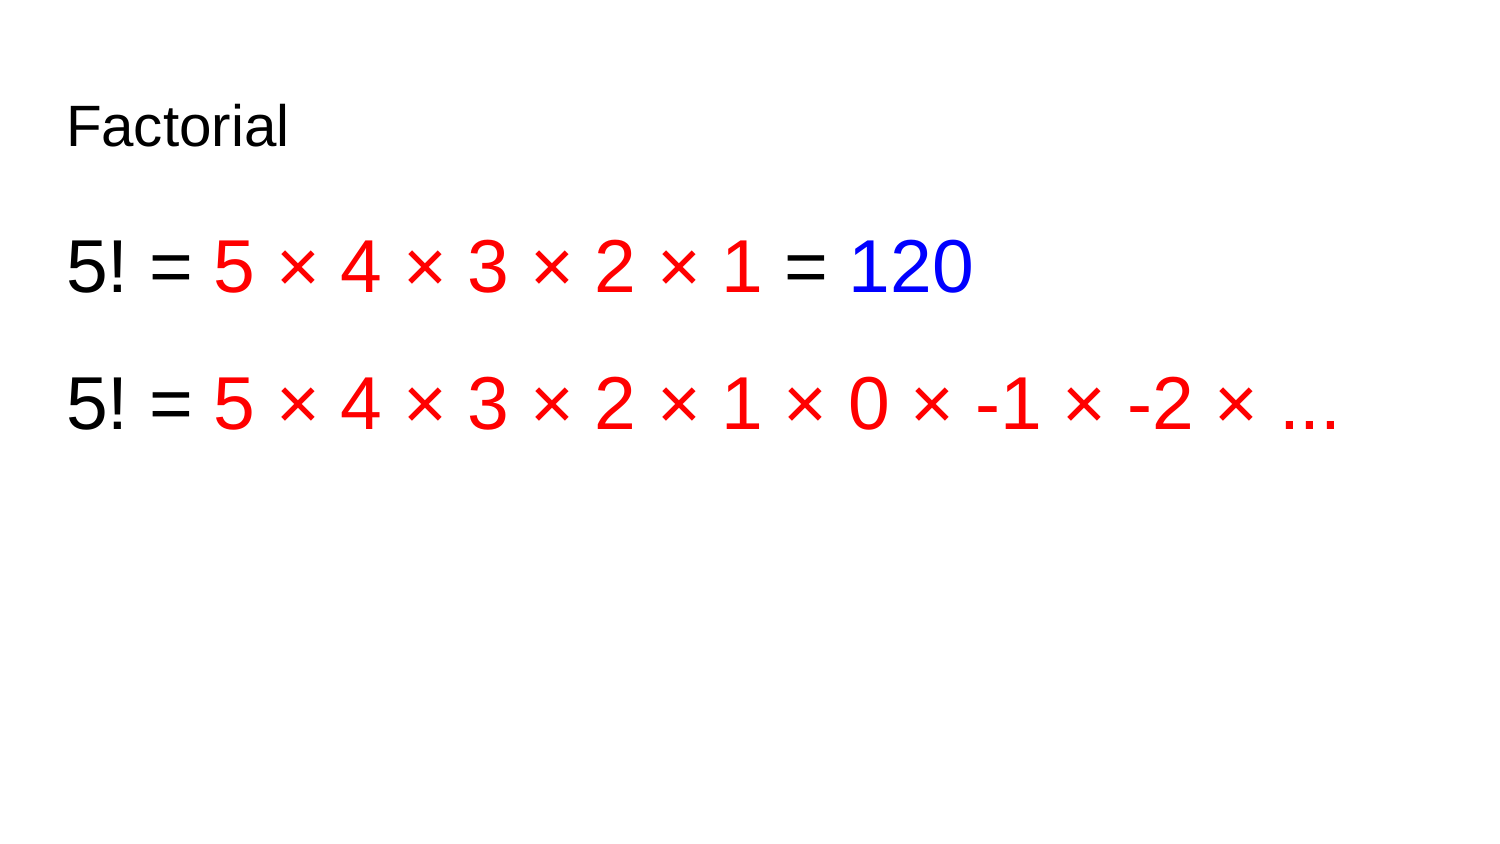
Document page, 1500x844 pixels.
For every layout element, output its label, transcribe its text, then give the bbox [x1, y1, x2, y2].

list 5! = 5 × 4 × 3 × 2 × 1 = 120 5! = 5 × 4 × 3 × 2 × 1 × 0 × -1 × -2 × ... [51, 189, 1449, 750]
title Factorial [51, 72, 1449, 167]
